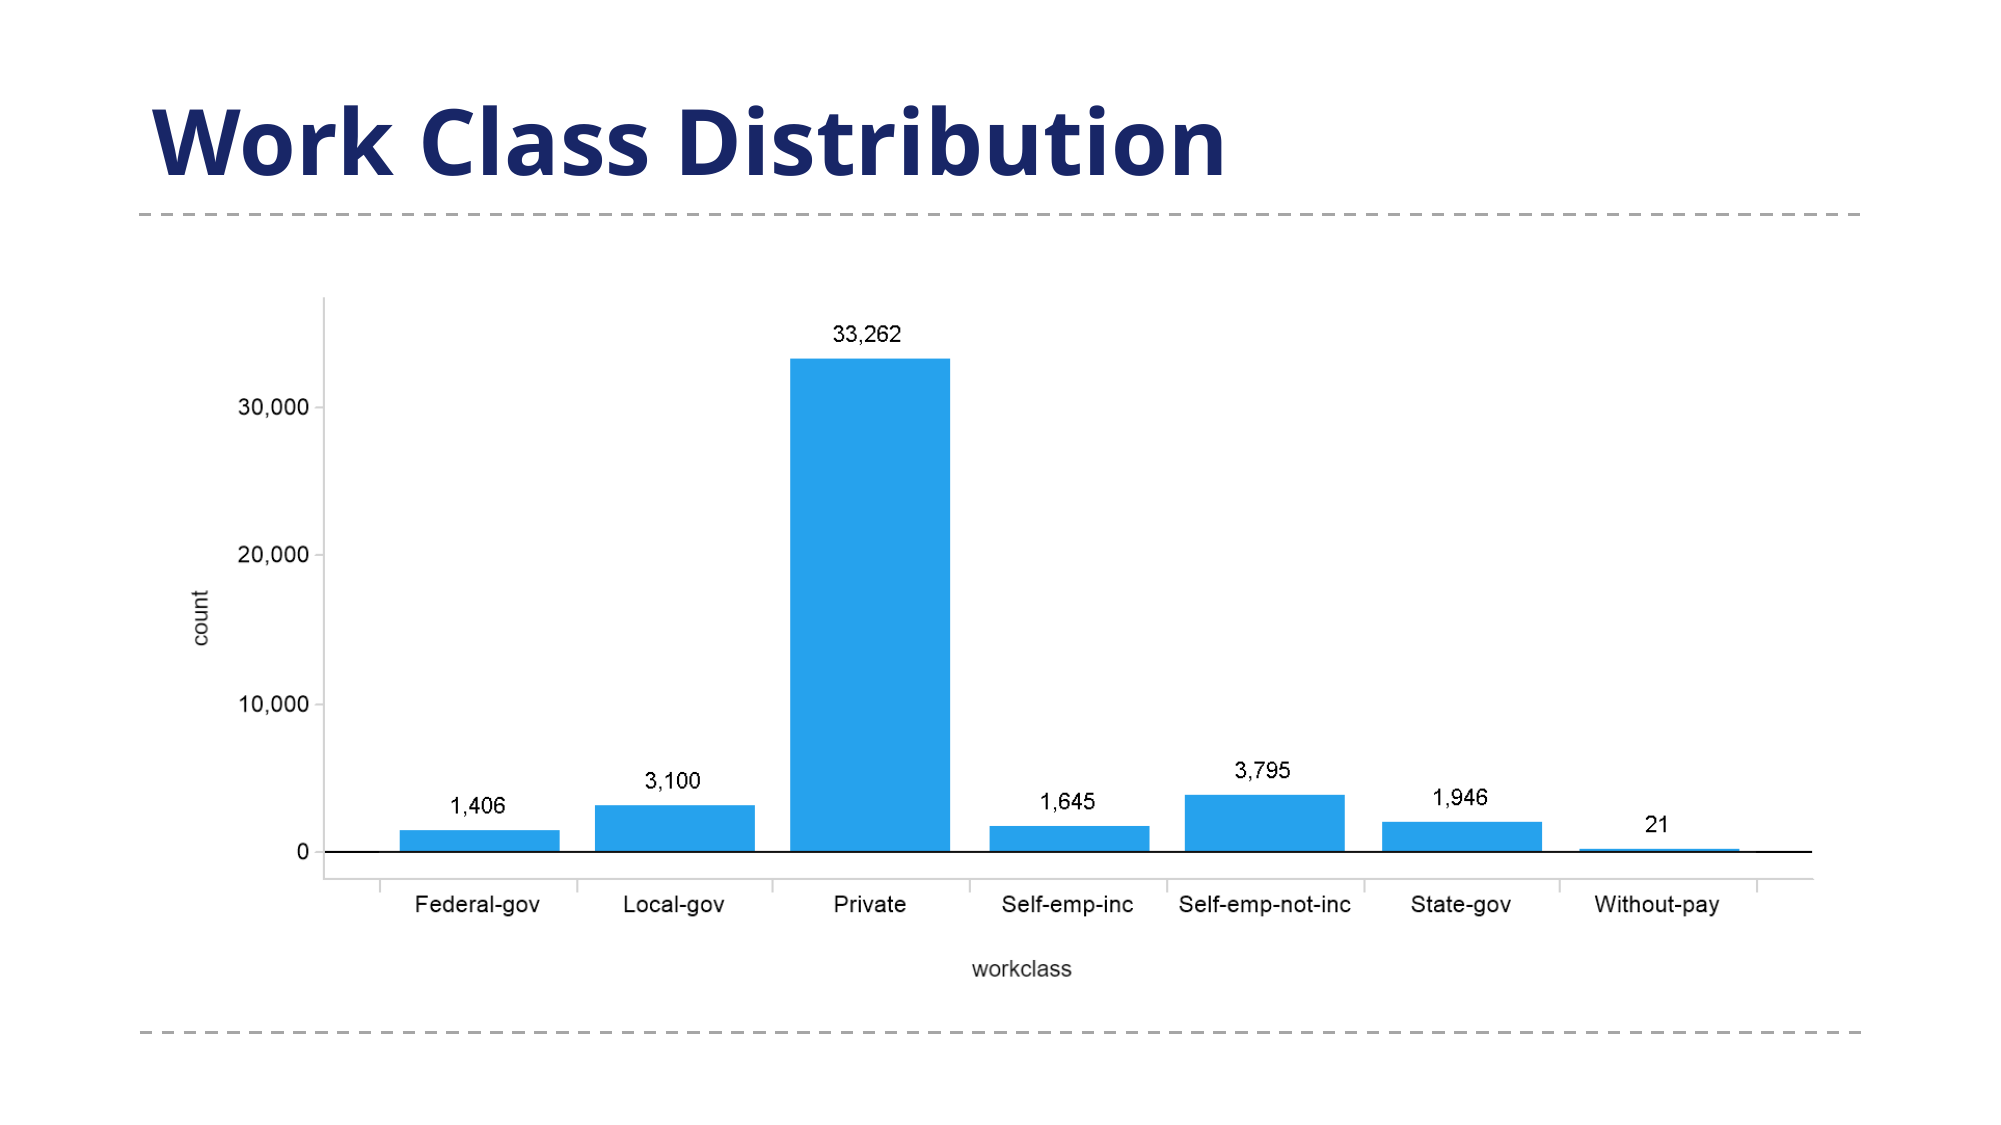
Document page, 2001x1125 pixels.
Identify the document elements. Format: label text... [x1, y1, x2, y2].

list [164, 235, 1836, 1014]
title Work Class Distribution [137, 77, 1863, 215]
